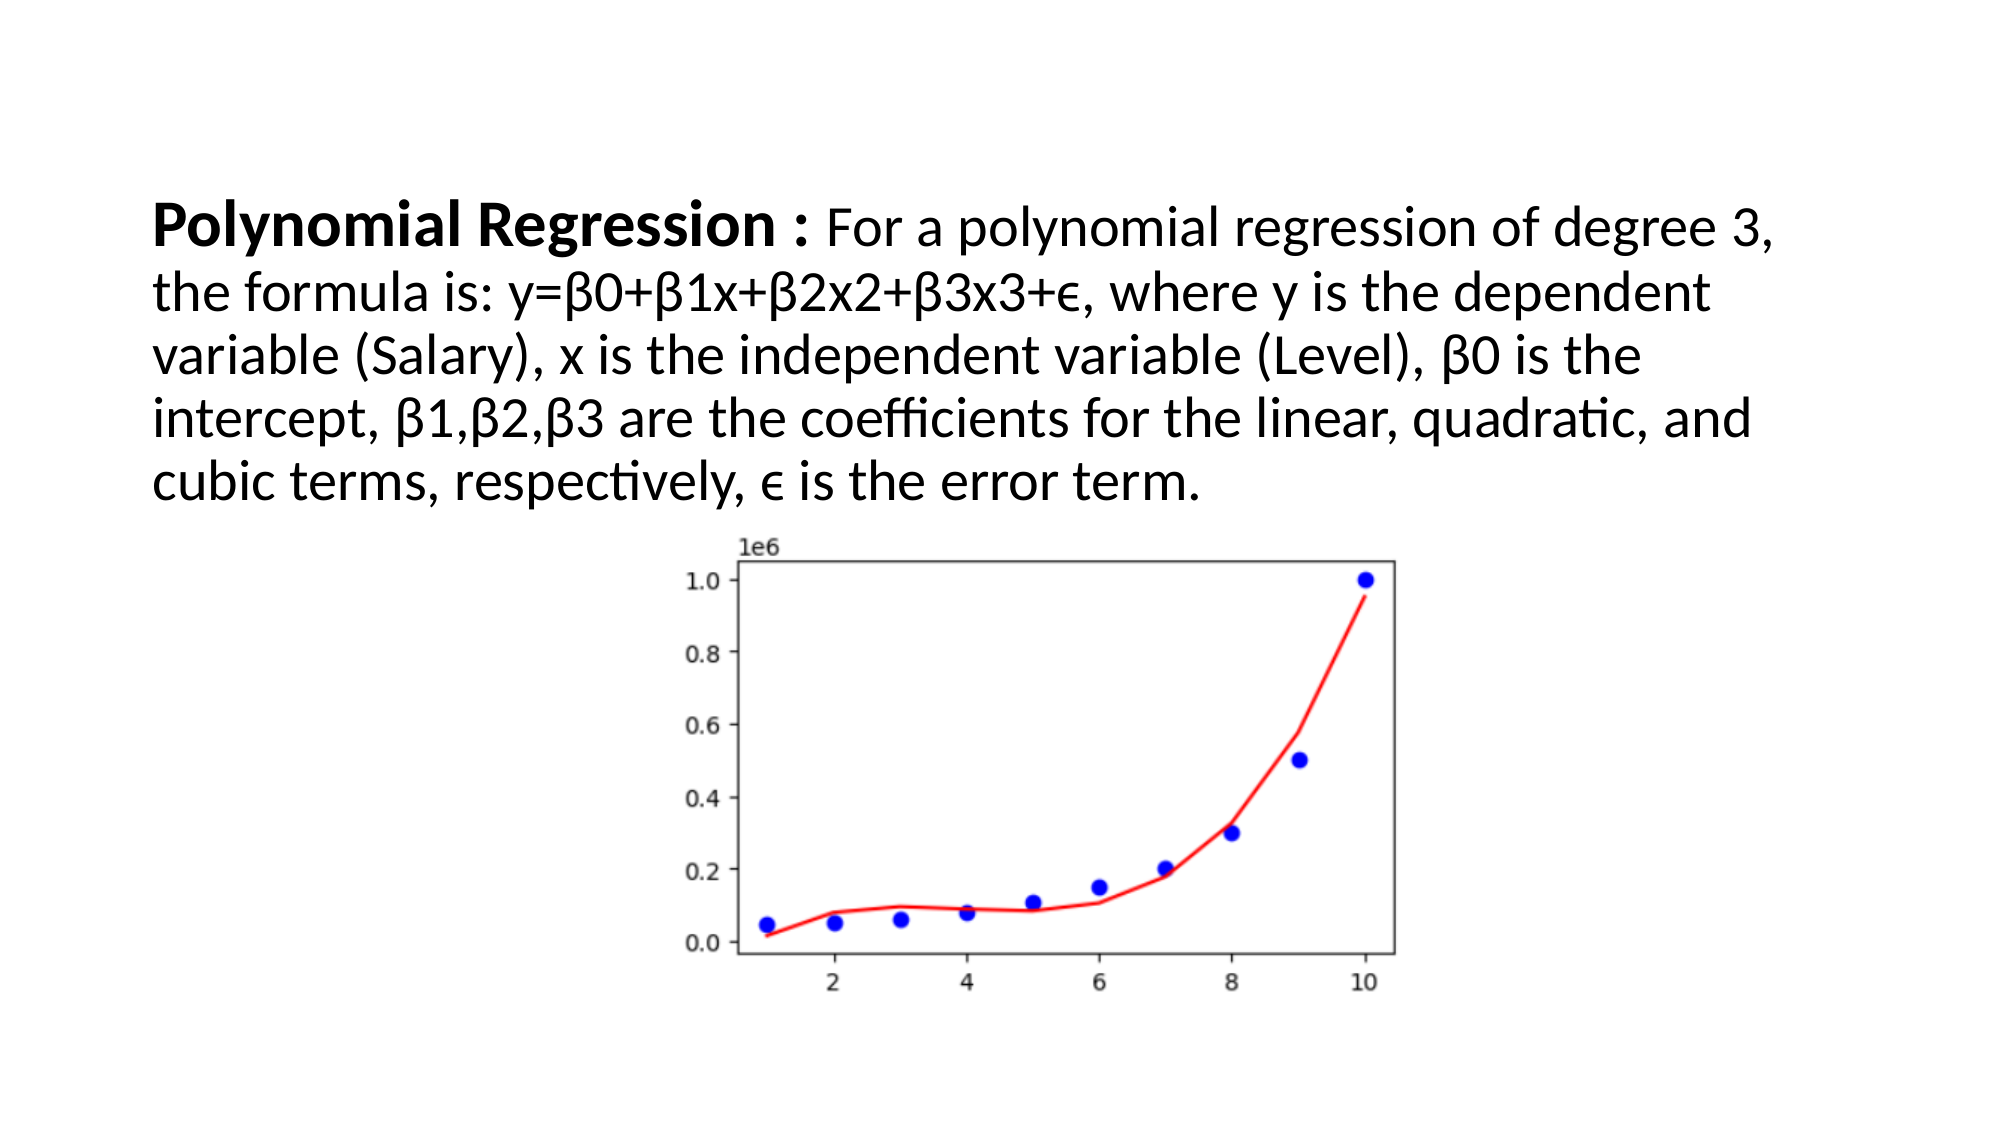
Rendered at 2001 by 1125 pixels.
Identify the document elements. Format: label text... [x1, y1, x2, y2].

list Polynomial Regression : For a polynomial regression of degree 3, the formula is: y=β0+β1x+β2x2+β3x3+ϵ, where y is the dependent variable (Salary), x is the independent variable (Level), β0​ is the intercept, β1​,β2​,β3​ are the coefficients for the linear, quadratic, and cubic terms, respectively, ϵ is the error term. [137, 181, 1863, 1014]
picture [650, 511, 1435, 1014]
